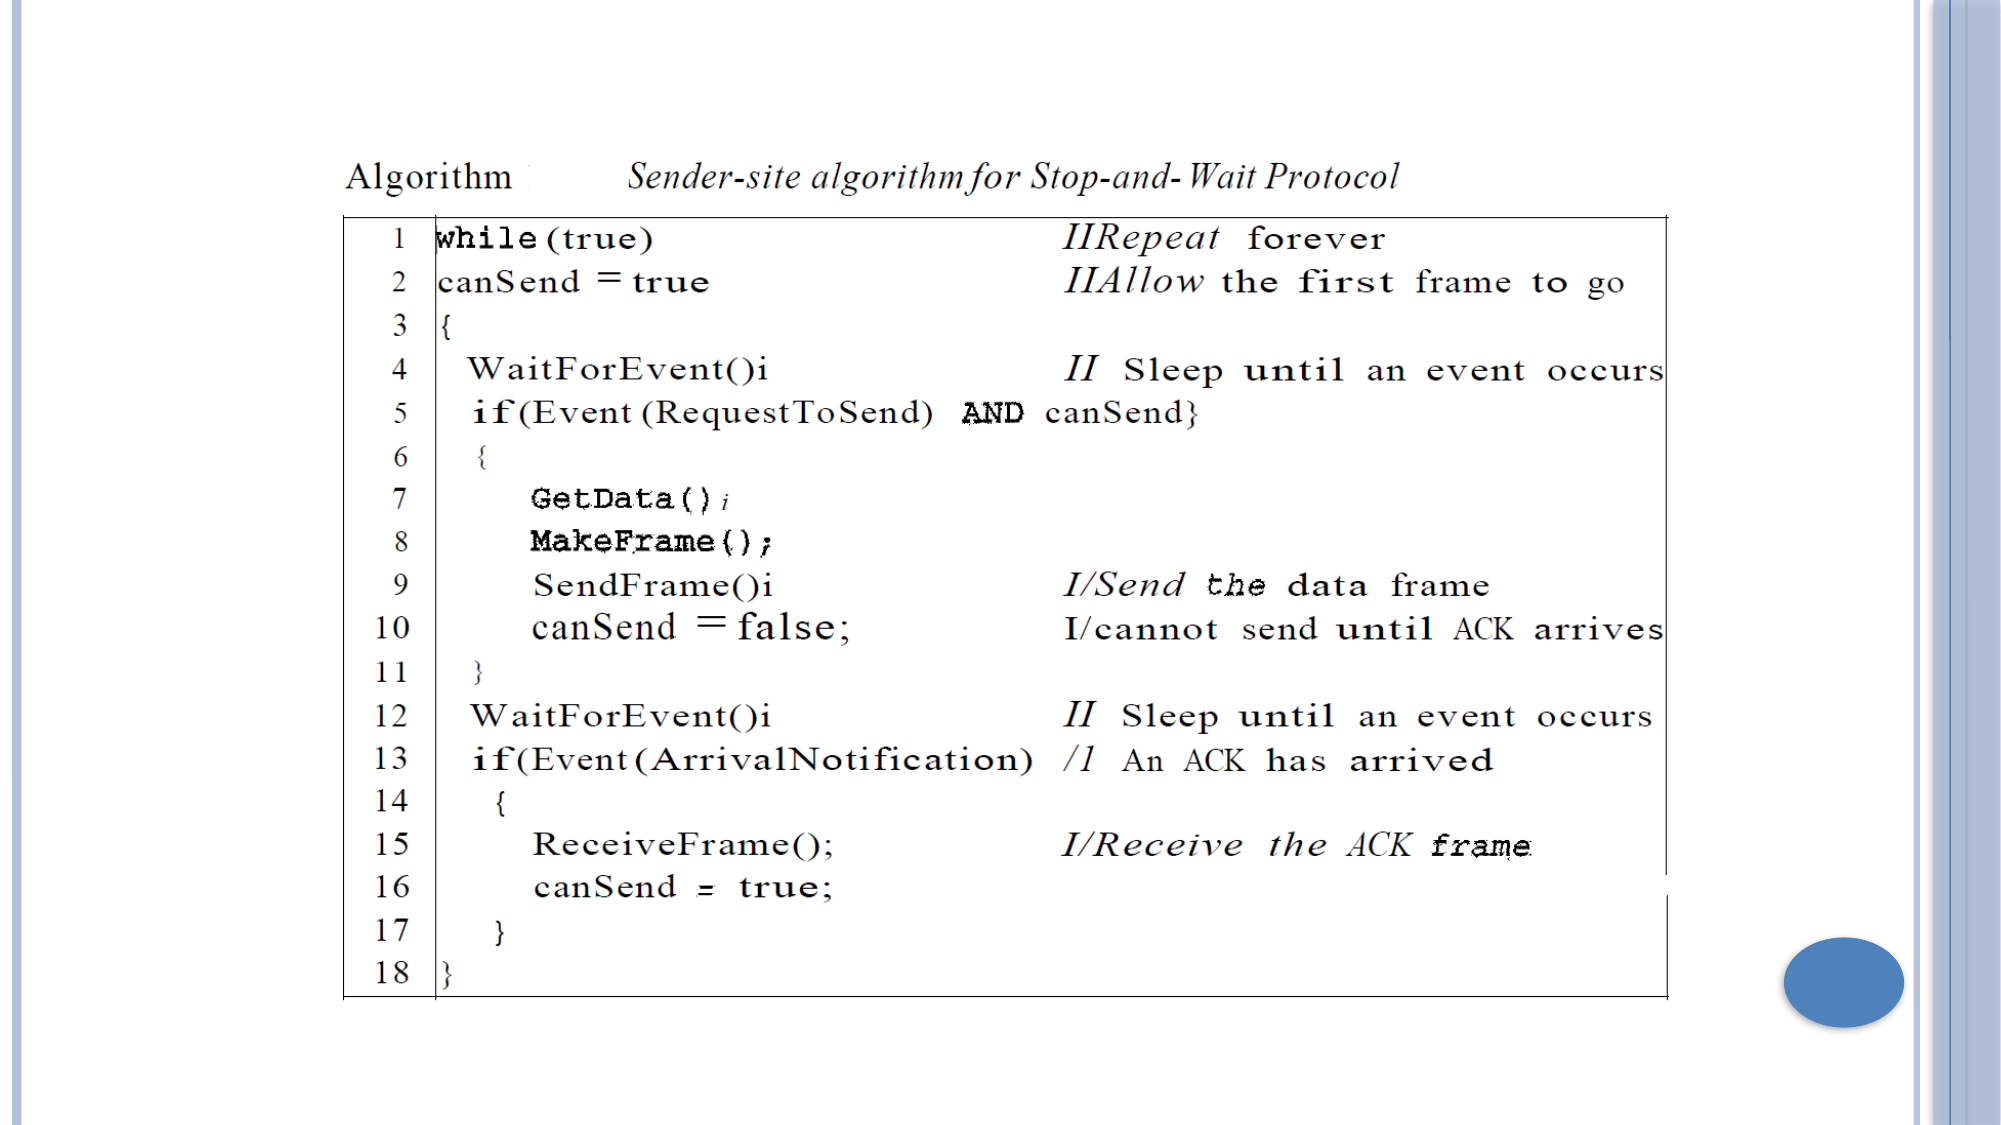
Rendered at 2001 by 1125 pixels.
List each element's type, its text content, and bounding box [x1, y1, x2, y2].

slide_number 8 [1650, 940, 1750, 1026]
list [299, 145, 1678, 1013]
